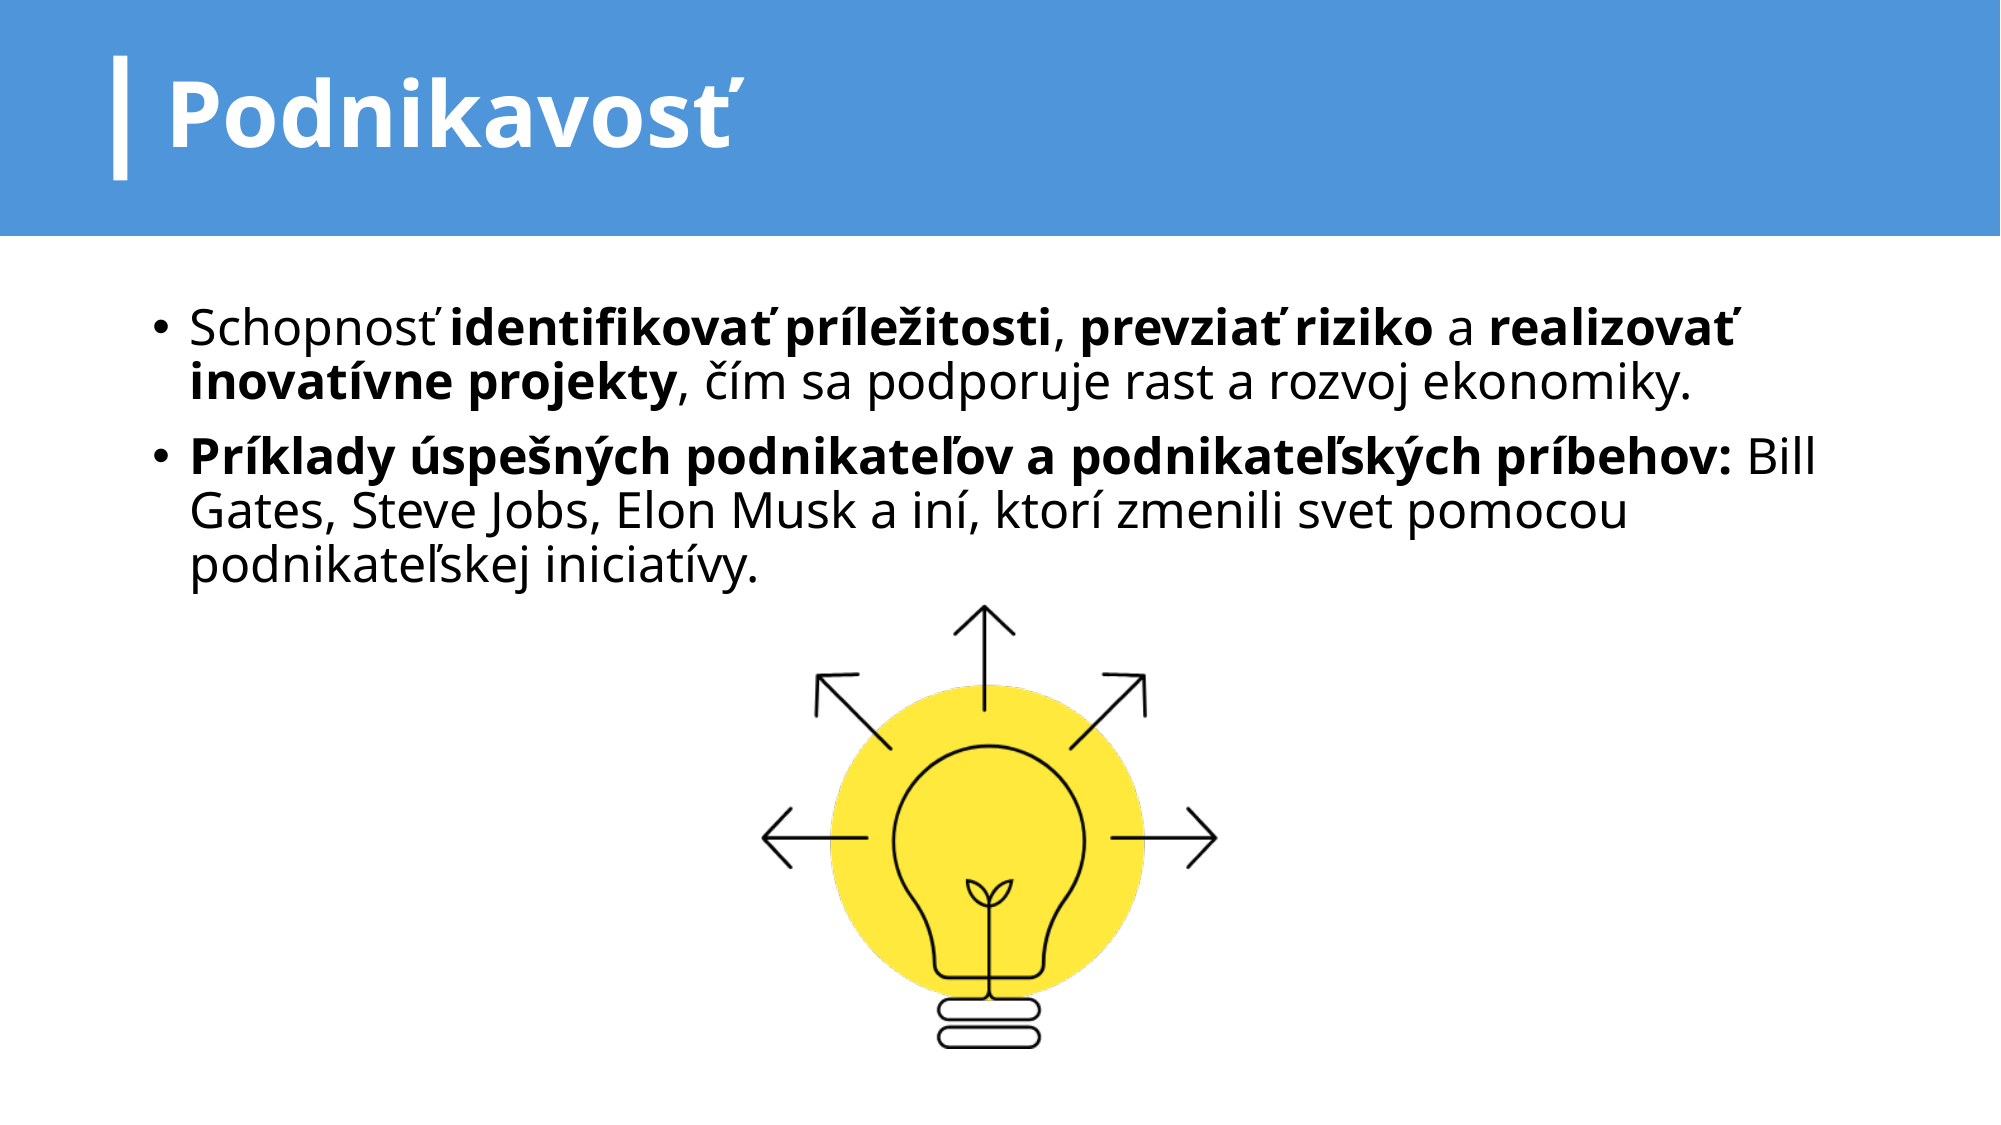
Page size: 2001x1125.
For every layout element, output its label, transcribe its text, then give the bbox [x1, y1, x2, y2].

text_box [113, 55, 128, 181]
list Schopnosť identifikovať príležitosti, prevziať riziko a realizovať inovatívne projekty, čím sa podporuje rast a rozvoj ekonomiky. Príklady úspešných podnikateľov a podnikateľských príbehov: Bill Gates, Steve Jobs, Elon Musk a iní, ktorí zmenili svet pomocou podnikateľskej iniciatívy. [137, 295, 1842, 1060]
picture [760, 604, 1219, 1049]
title Podnikavosť [0, 0, 2000, 236]
